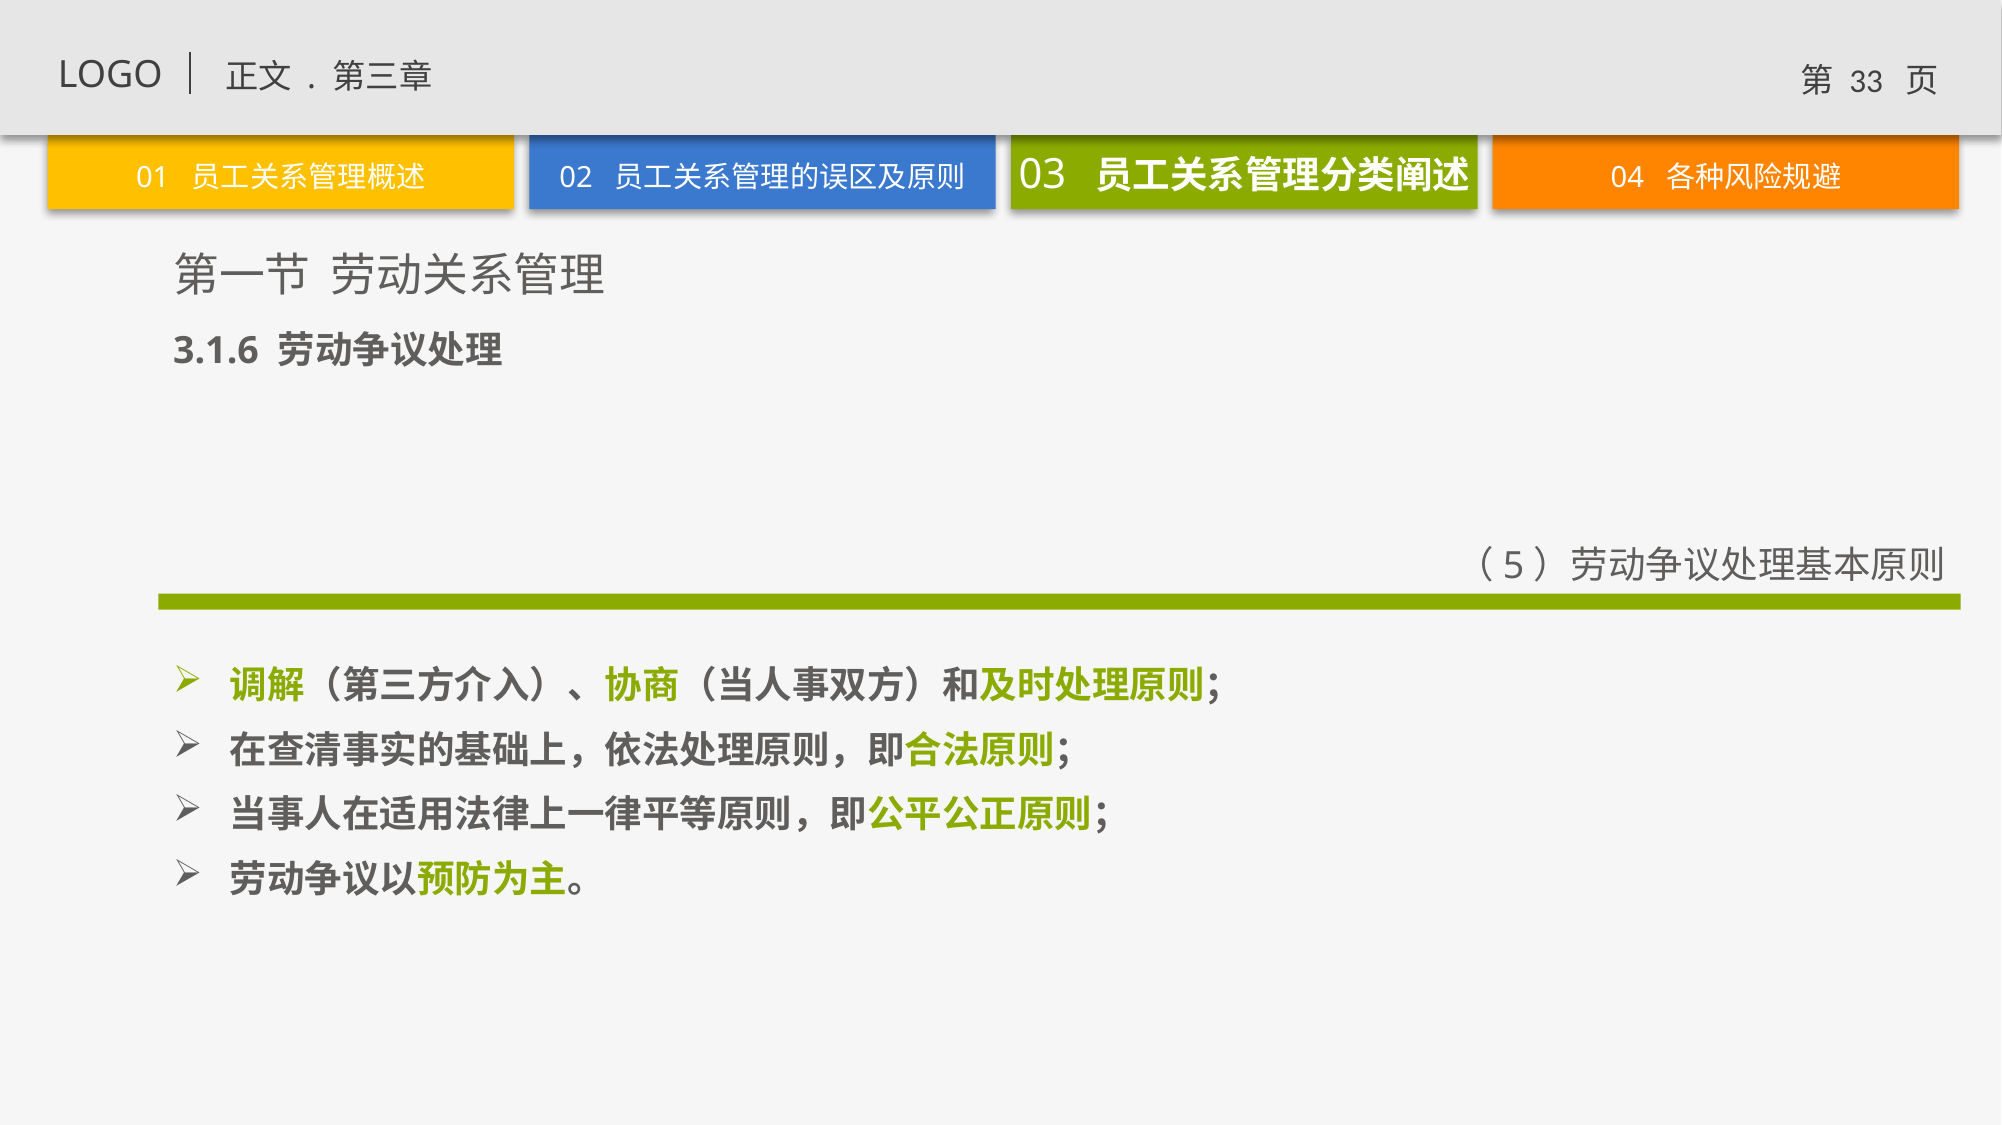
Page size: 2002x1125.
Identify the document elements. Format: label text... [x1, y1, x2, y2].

text_box [156, 591, 1963, 612]
text_box 调解（第三方介入）、协商（当人事双方）和及时处理原则； 在查清事实的基础上，依法处理原则，即合法原则； 当事人在适用法律上一律平等原则，即公平公正原则； 劳动争议以预防为主。 [158, 640, 1946, 908]
text_box 3.1.6 劳动争议处理 [158, 304, 1025, 379]
text_box （5）劳动争议处理基本原则 [1413, 520, 1961, 591]
